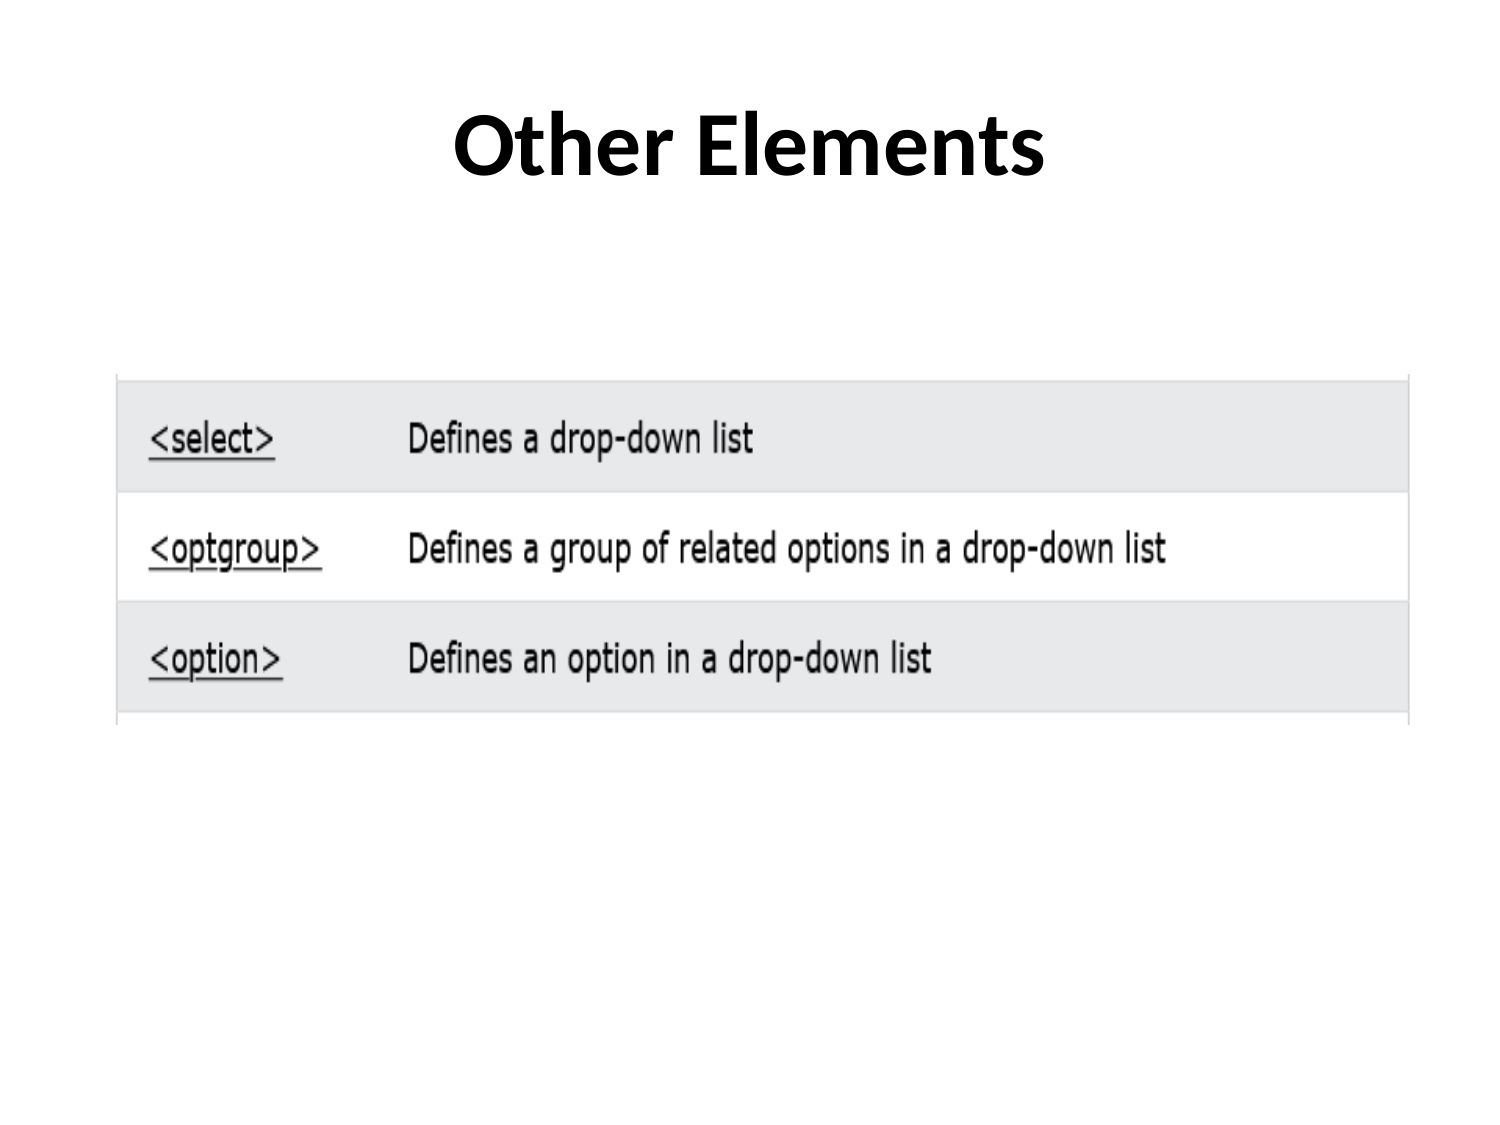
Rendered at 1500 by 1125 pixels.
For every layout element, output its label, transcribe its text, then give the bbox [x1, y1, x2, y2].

title Other Elements [75, 45, 1425, 233]
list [96, 374, 1413, 726]
